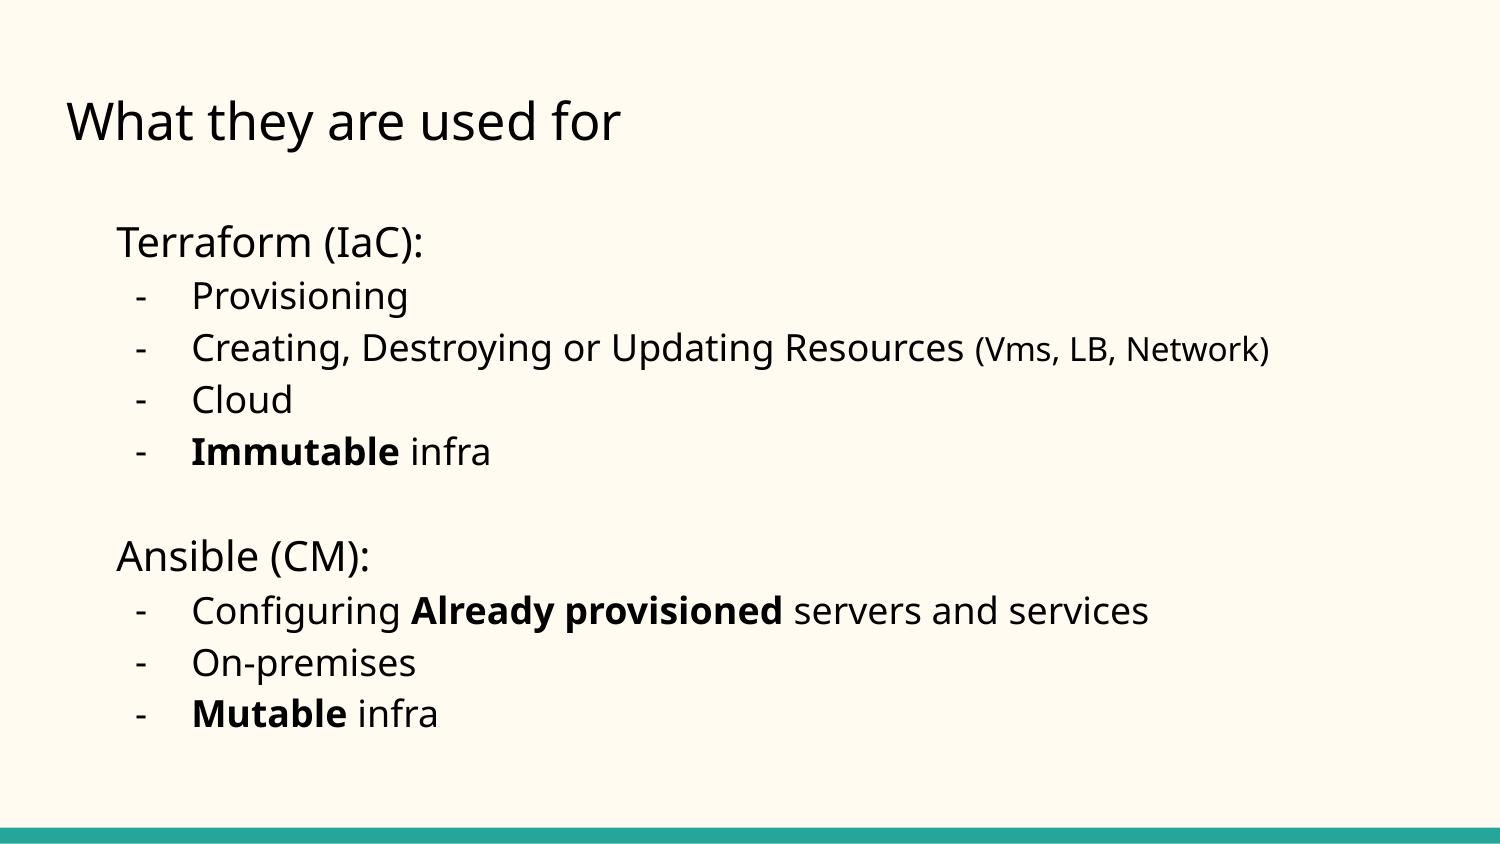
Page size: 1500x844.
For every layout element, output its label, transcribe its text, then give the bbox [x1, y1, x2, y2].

text_box Terraform (IaC): Provisioning Creating, Destroying or Updating Resources (Vms, LB, Network) Cloud Immutable infra Ansible (CM): Configuring Already provisioned servers and services On-premises Mutable infra [101, 193, 1399, 699]
title What they are used for [51, 72, 1449, 174]
